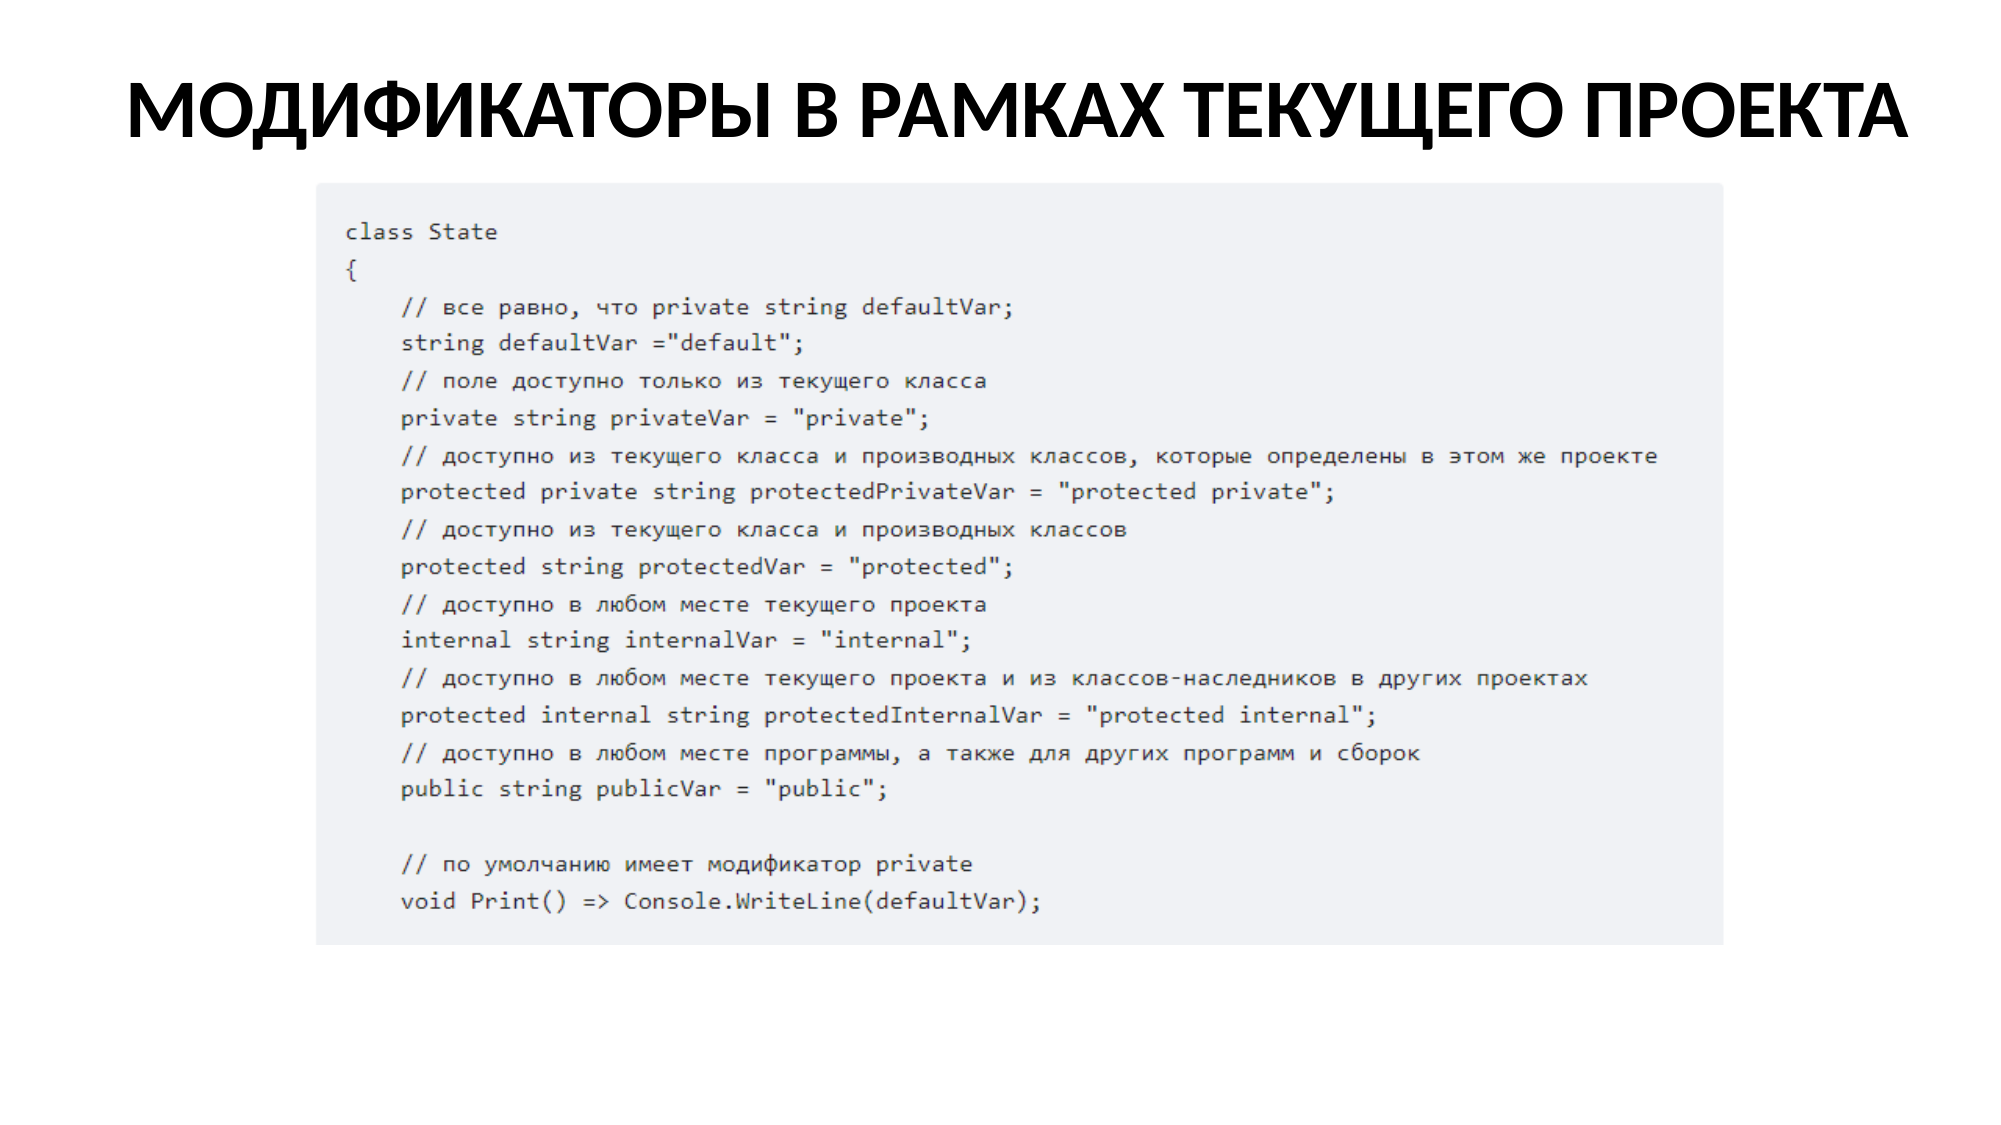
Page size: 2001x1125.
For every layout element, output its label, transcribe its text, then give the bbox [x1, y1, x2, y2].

picture [307, 177, 1730, 945]
text_box МОДИФИКАТОРЫ В РАМКАХ ТЕКУЩЕГО ПРОЕКТА [111, 46, 1926, 162]
